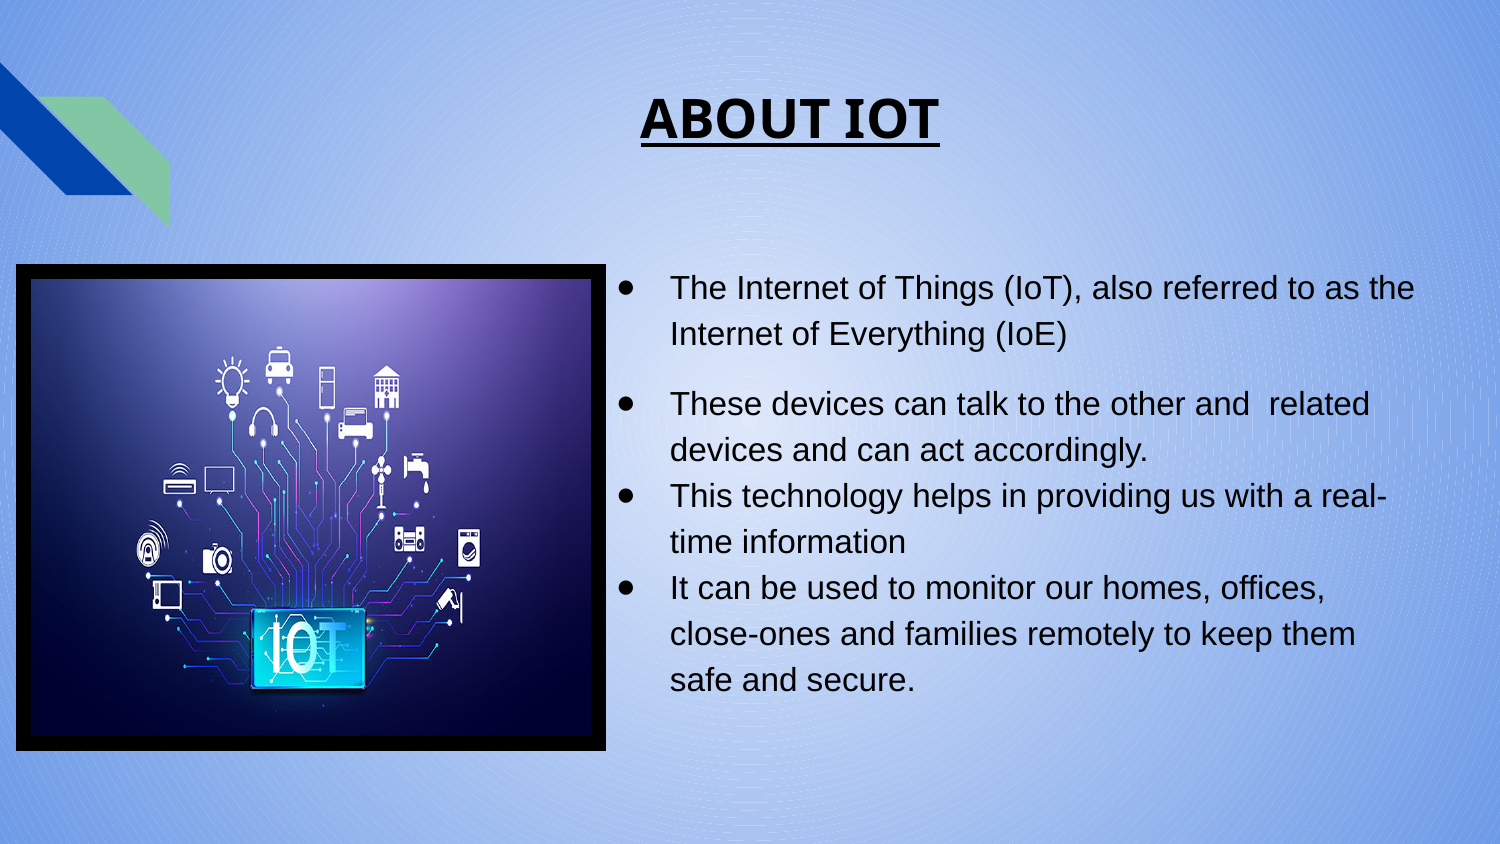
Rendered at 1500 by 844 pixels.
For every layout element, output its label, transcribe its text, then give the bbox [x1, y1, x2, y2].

list The Internet of Things (IoT), also referred to as the Internet of Everything (IoE) These devices can talk to the other and related devices and can act accordingly. This technology helps in providing us with a real-time information It can be used to monitor our homes, offices, close-ones and families remotely to keep them safe and secure. [579, 184, 1434, 763]
title ABOUT IOT [212, 68, 1368, 162]
picture [30, 278, 592, 737]
